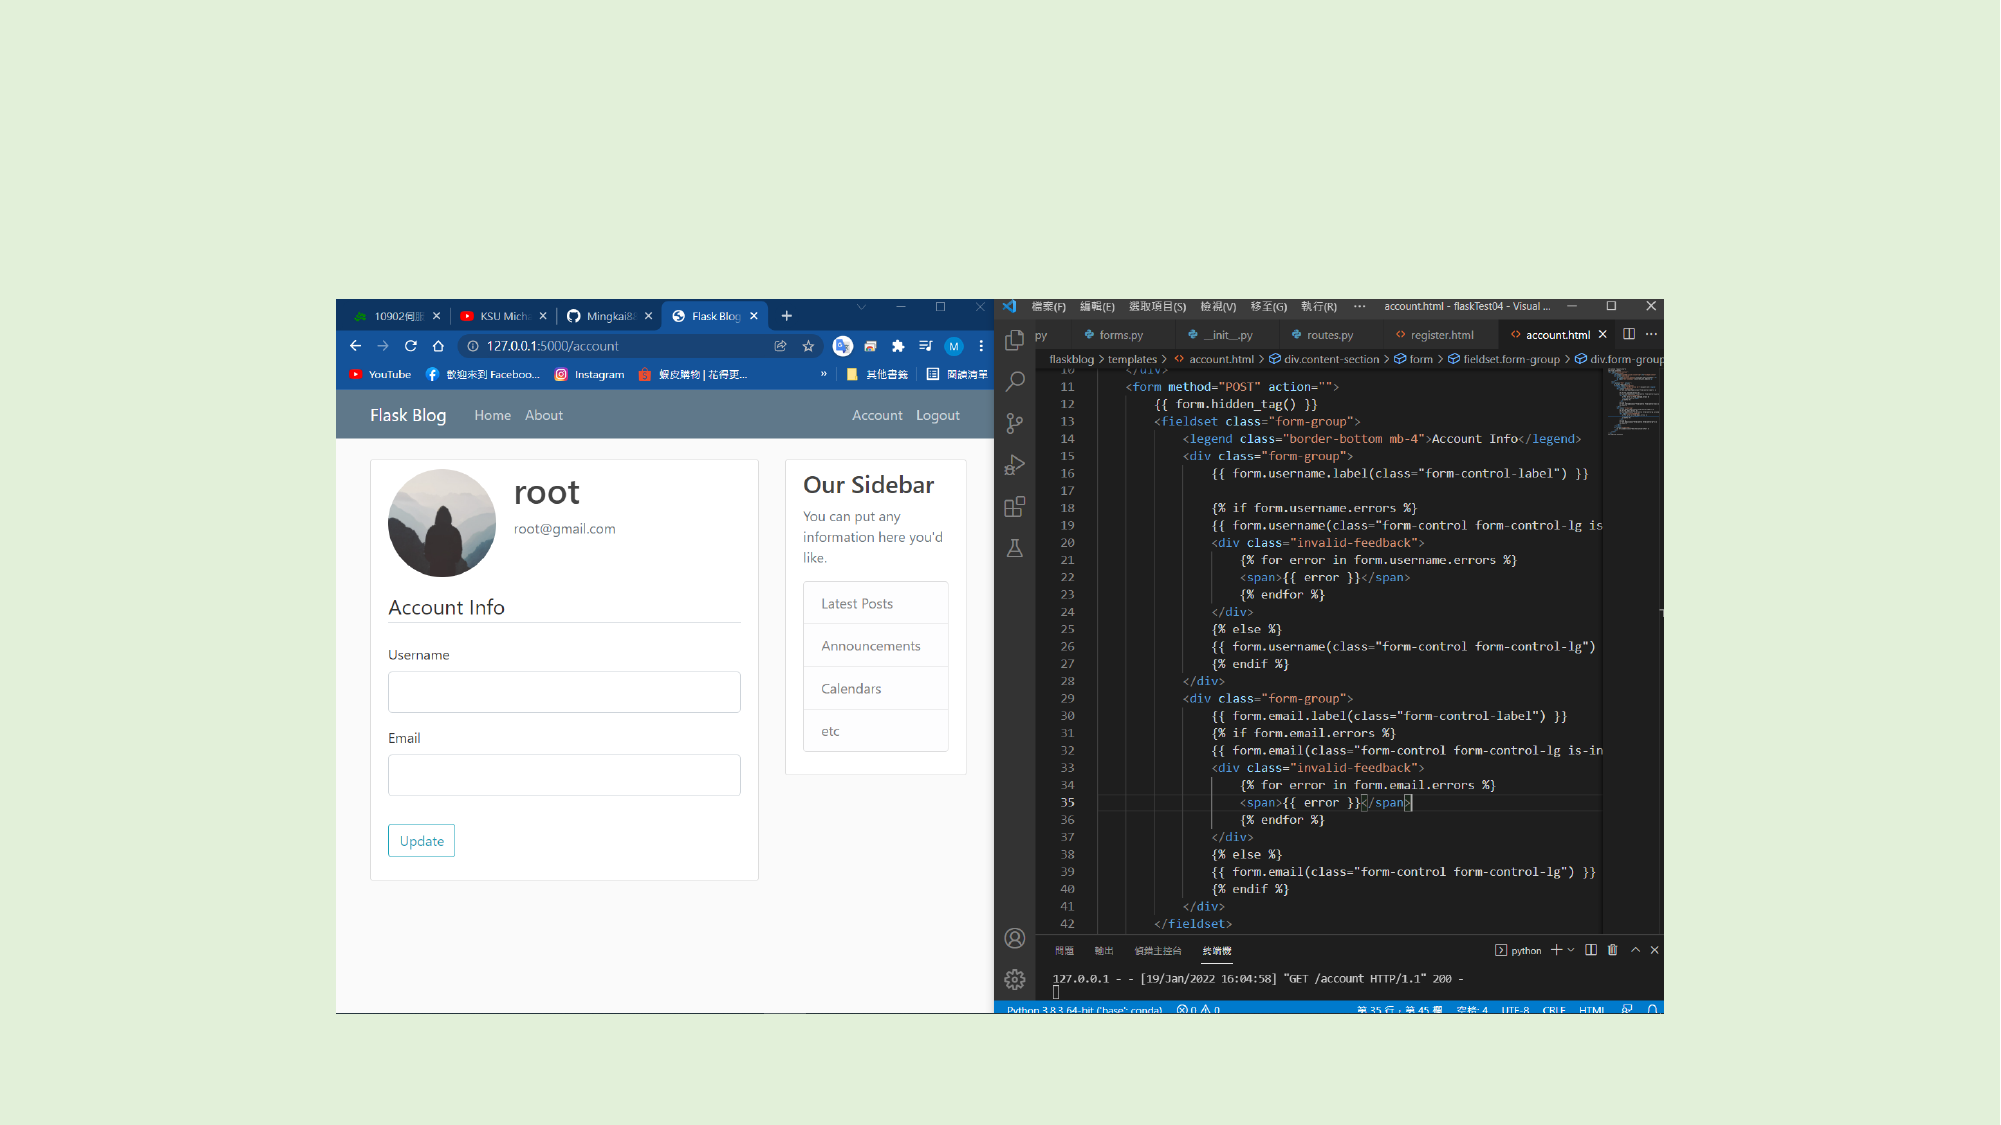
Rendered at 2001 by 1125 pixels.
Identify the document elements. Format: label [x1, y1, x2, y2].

list [335, 299, 1664, 1014]
